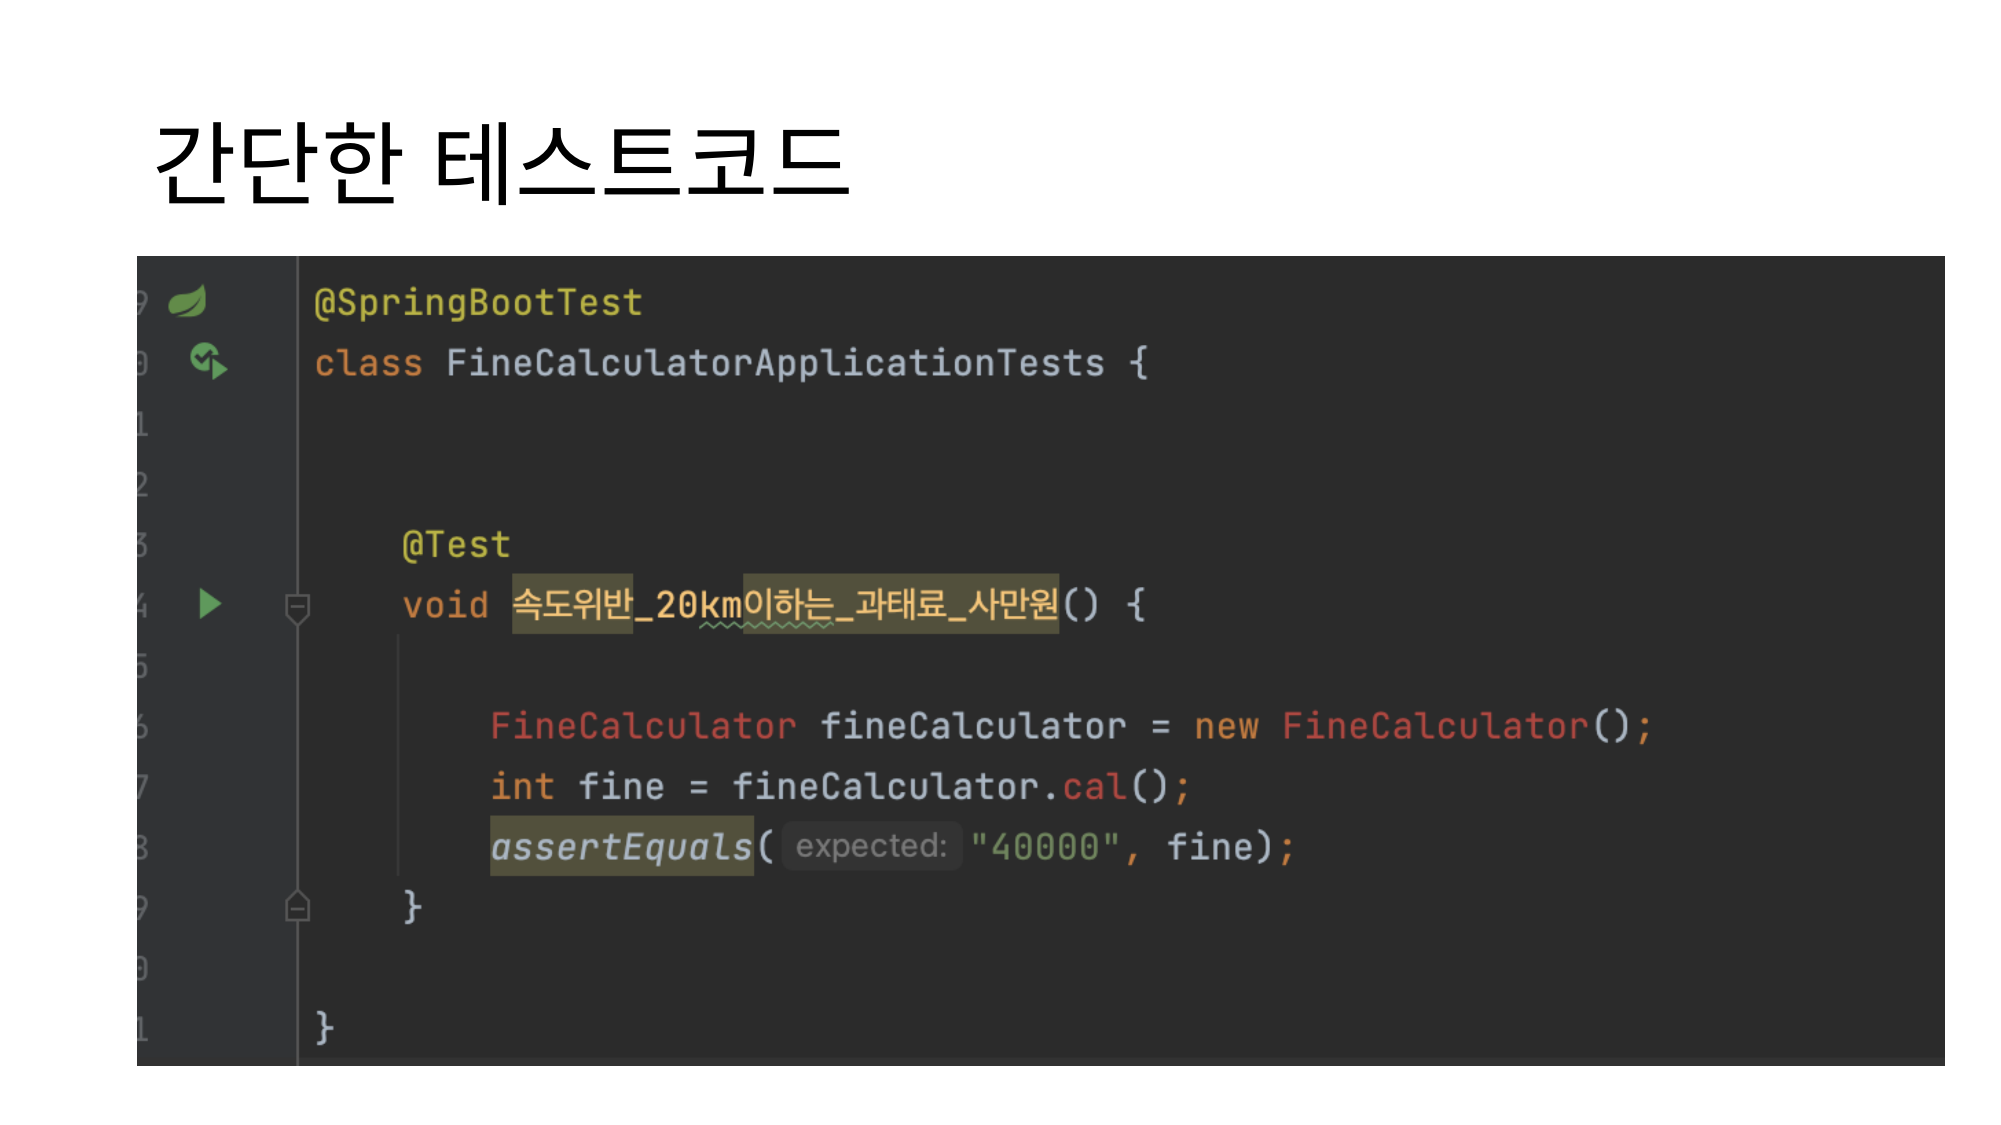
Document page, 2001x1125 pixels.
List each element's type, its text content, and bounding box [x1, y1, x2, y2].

title 간단한 테스트코드 [137, 59, 1863, 256]
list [137, 256, 1945, 1066]
